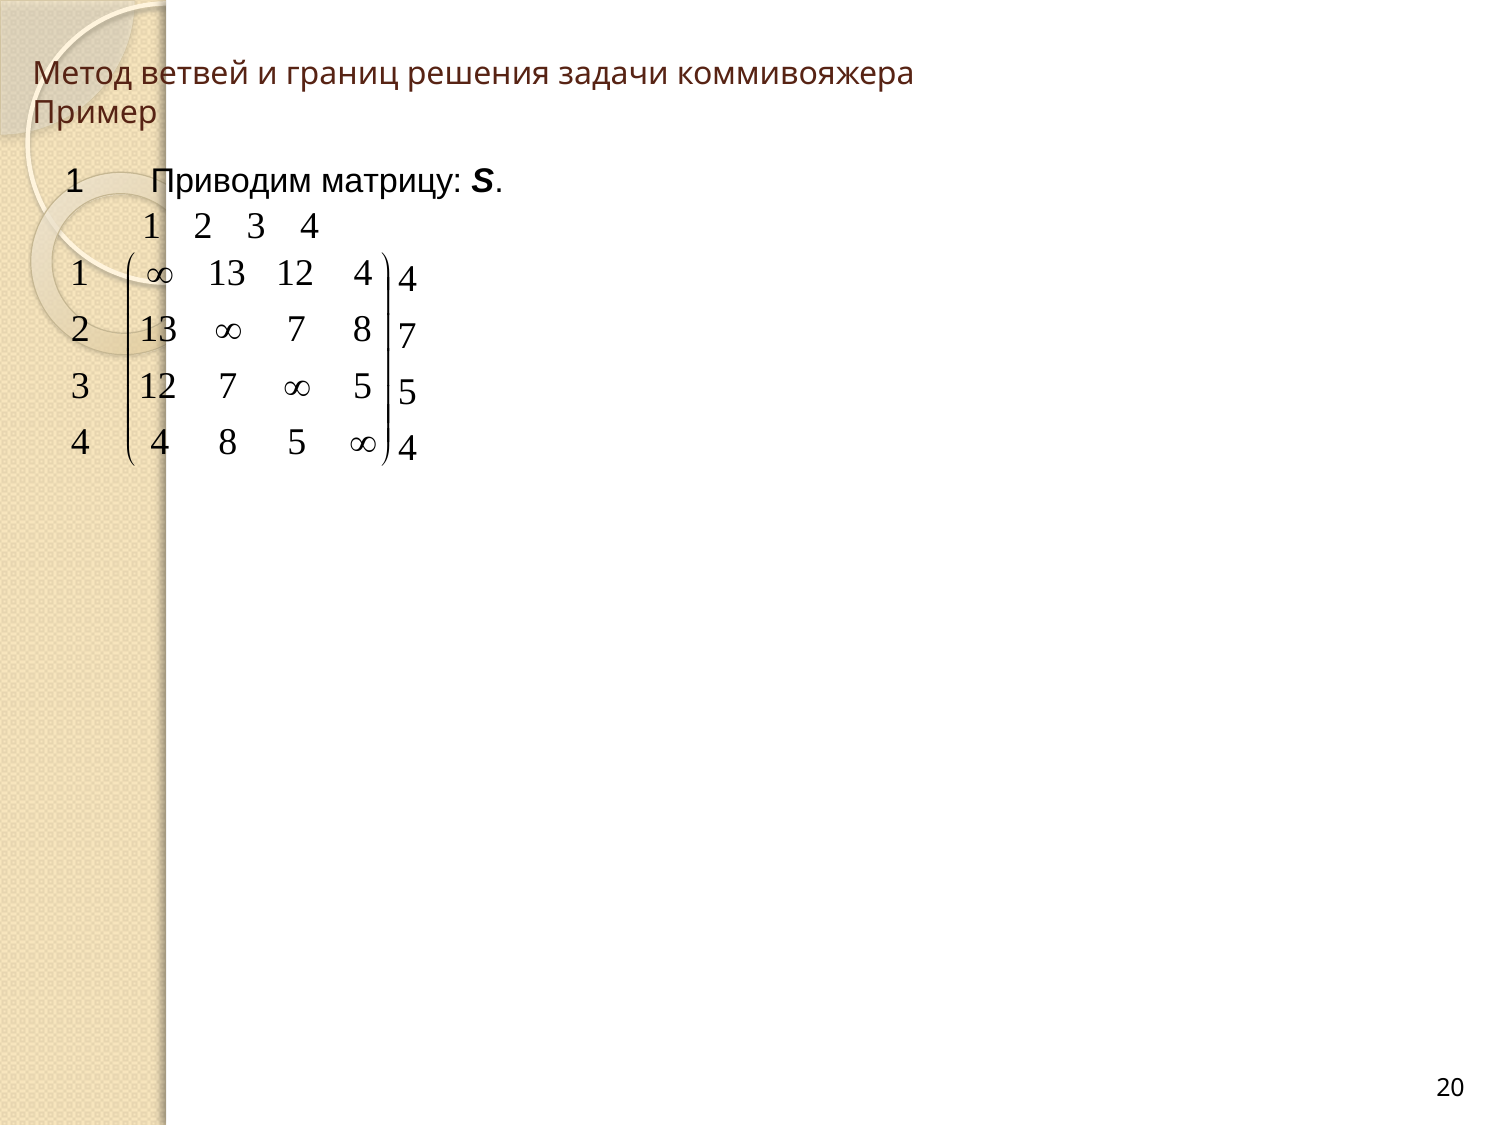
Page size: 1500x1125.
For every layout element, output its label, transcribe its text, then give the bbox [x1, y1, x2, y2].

title Метод ветвей и границ решения задачи коммивояжера Пример [17, 45, 1500, 138]
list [64, 160, 1235, 476]
slide_number 20 [1413, 1034, 1488, 1113]
